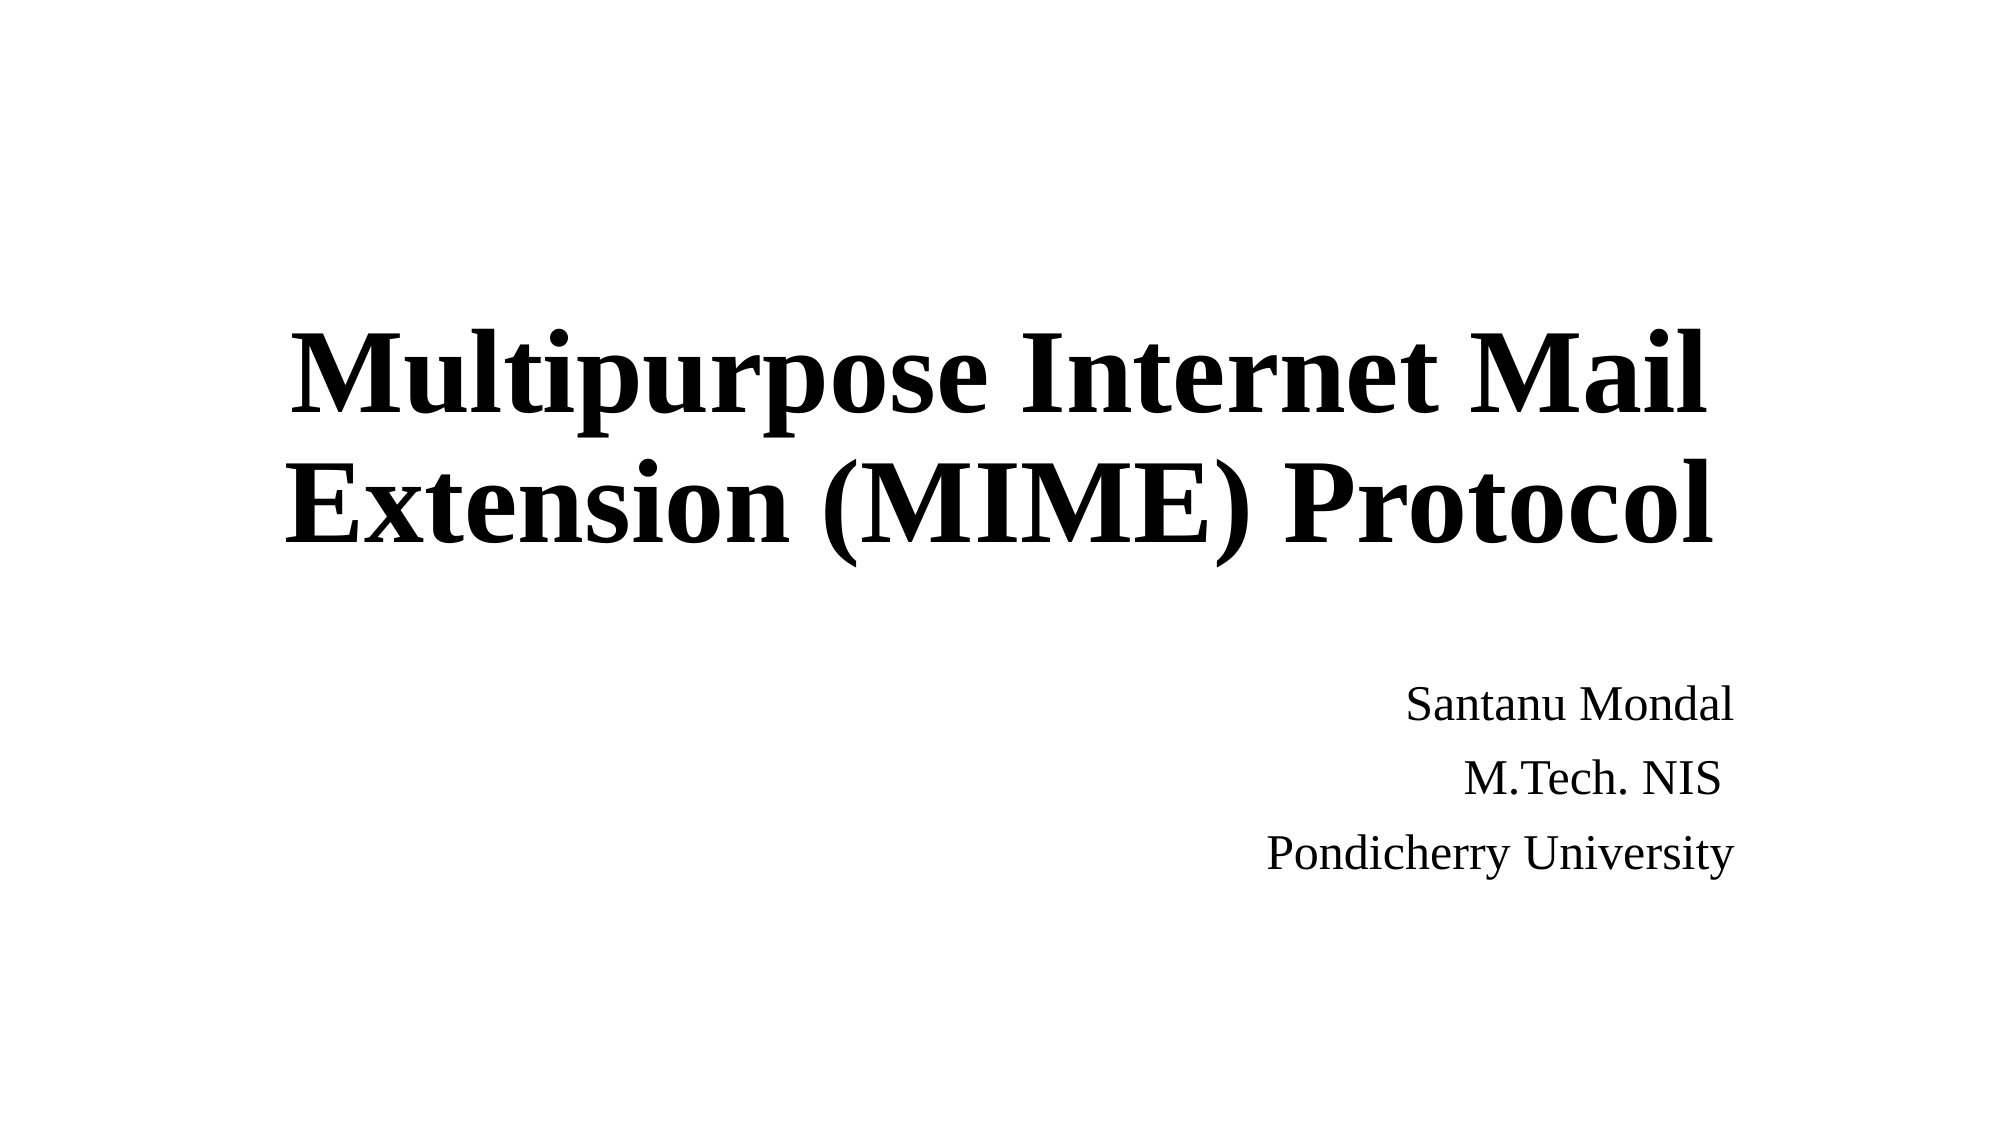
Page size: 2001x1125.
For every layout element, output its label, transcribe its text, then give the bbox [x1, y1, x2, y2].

title Multipurpose Internet Mail Extension (MIME) Protocol [249, 184, 1750, 576]
subtitle Santanu Mondal M.Tech. NIS Pondicherry University [249, 669, 1750, 941]
